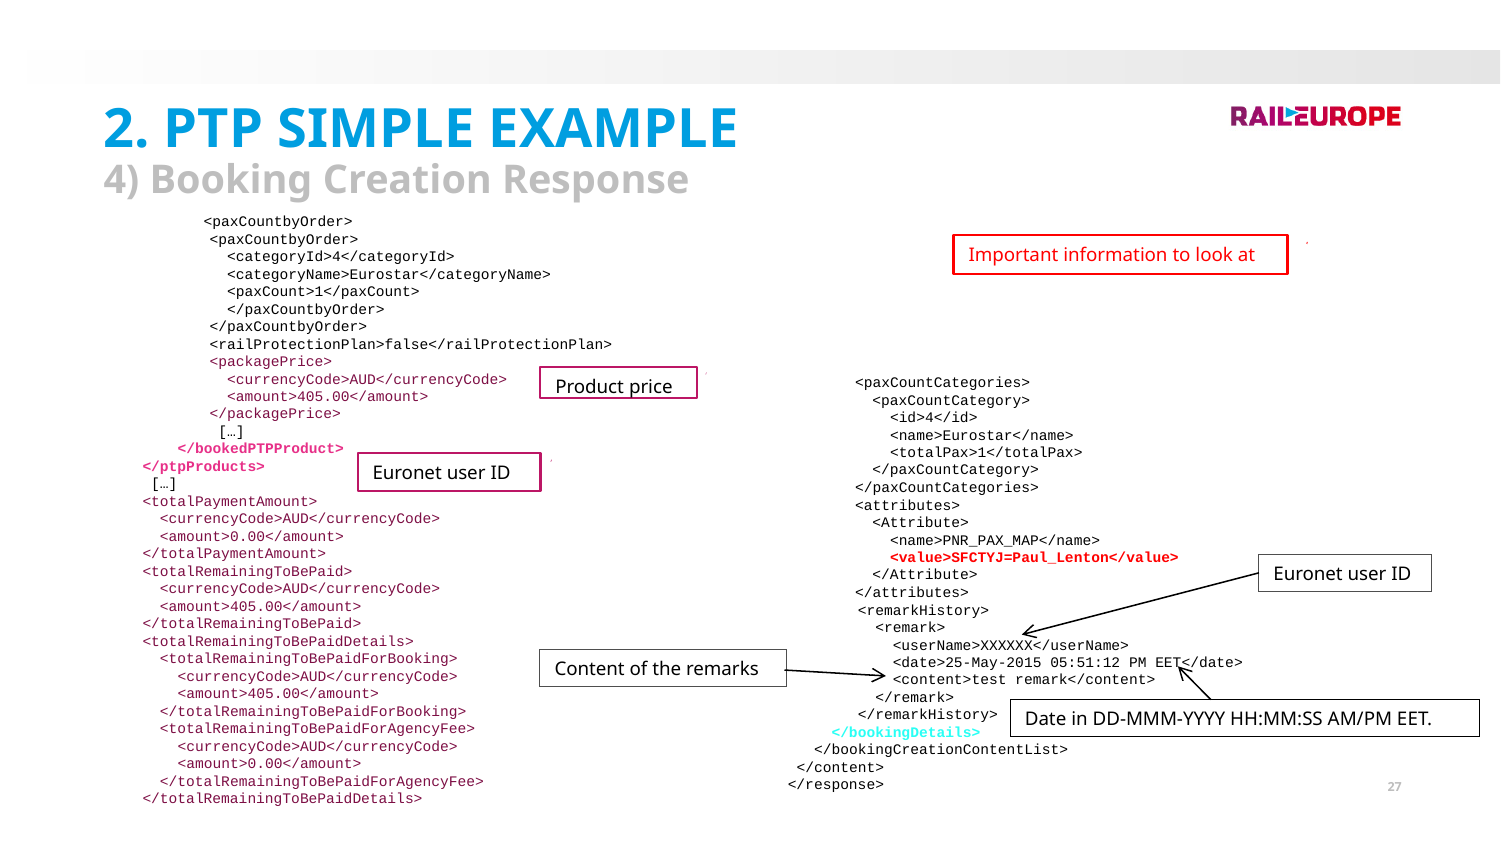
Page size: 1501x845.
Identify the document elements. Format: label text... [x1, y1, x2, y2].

text_box Important information to look at [951, 233, 1290, 276]
text_box Euronet user ID [1258, 554, 1432, 592]
text_box <paxCountbyOrder> <paxCountbyOrder> <categoryId>4</categoryId> <categoryName>Eurostar</categoryName> <paxCount>1</paxCount> </paxCountbyOrder> </paxCountbyOrder> <railProtectionPlan>false</railProtectionPlan> <packagePrice> <currencyCode>AUD</currencyCode> <amount>405.00</amount> </packagePrice> […] </bookedPTPProduct> </ptpProducts> […] <totalPaymentAmount> <currencyCode>AUD</currencyCode> <amount>0.00</amount> </totalPaymentAmount> <totalRemainingToBePaid> <currencyCode>AUD</currencyCode> <amount>405.00</amount> </totalRemainingToBePaid> <totalRemainingToBePaidDetails> <totalRemainingToBePaidForBooking> <currencyCode>AUD</currencyCode> <amount>405.00</amount> </totalRemainingToBePaidForBooking> <totalRemainingToBePaidForAgencyFee> <currencyCode>AUD</currencyCode> <amount>0.00</amount> </totalRemainingToBePaidForAgencyFee> </totalRemainingToBePaidDetails> [60, 204, 718, 814]
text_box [784, 669, 887, 677]
text_box <paxCountCategories> <paxCountCategory> <id>4</id> <name>Eurostar</name> <totalPax>1</totalPax> </paxCountCategory> </paxCountCategories> <attributes> <Attribute> <name>PNR_PAX_MAP</name> <value>SFCTYJ=Paul_Lenton</value> </Attribute> </attributes> <remarkHistory> <remark> <userName>XXXXXX</userName> <date>25-May-2015 05:51:12 PM EET</date> <content>test remark</content> </remark> </remarkHistory> </bookingDetails> </bookingCreationContentList> </content> </response> [773, 365, 1300, 800]
picture [1210, 88, 1418, 148]
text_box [1021, 572, 1260, 635]
list 2. PTP Simple Example 4) Booking Creation Response [103, 100, 1403, 204]
slide_number 27 [1287, 779, 1403, 821]
text_box Euronet user ID [355, 451, 543, 493]
text_box Date in DD-MMM-YYYY HH:MM:SS AM/PM EET. [1010, 699, 1480, 737]
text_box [1177, 666, 1211, 700]
text_box Product price [538, 365, 699, 400]
text_box Content of the remarks [539, 649, 787, 687]
